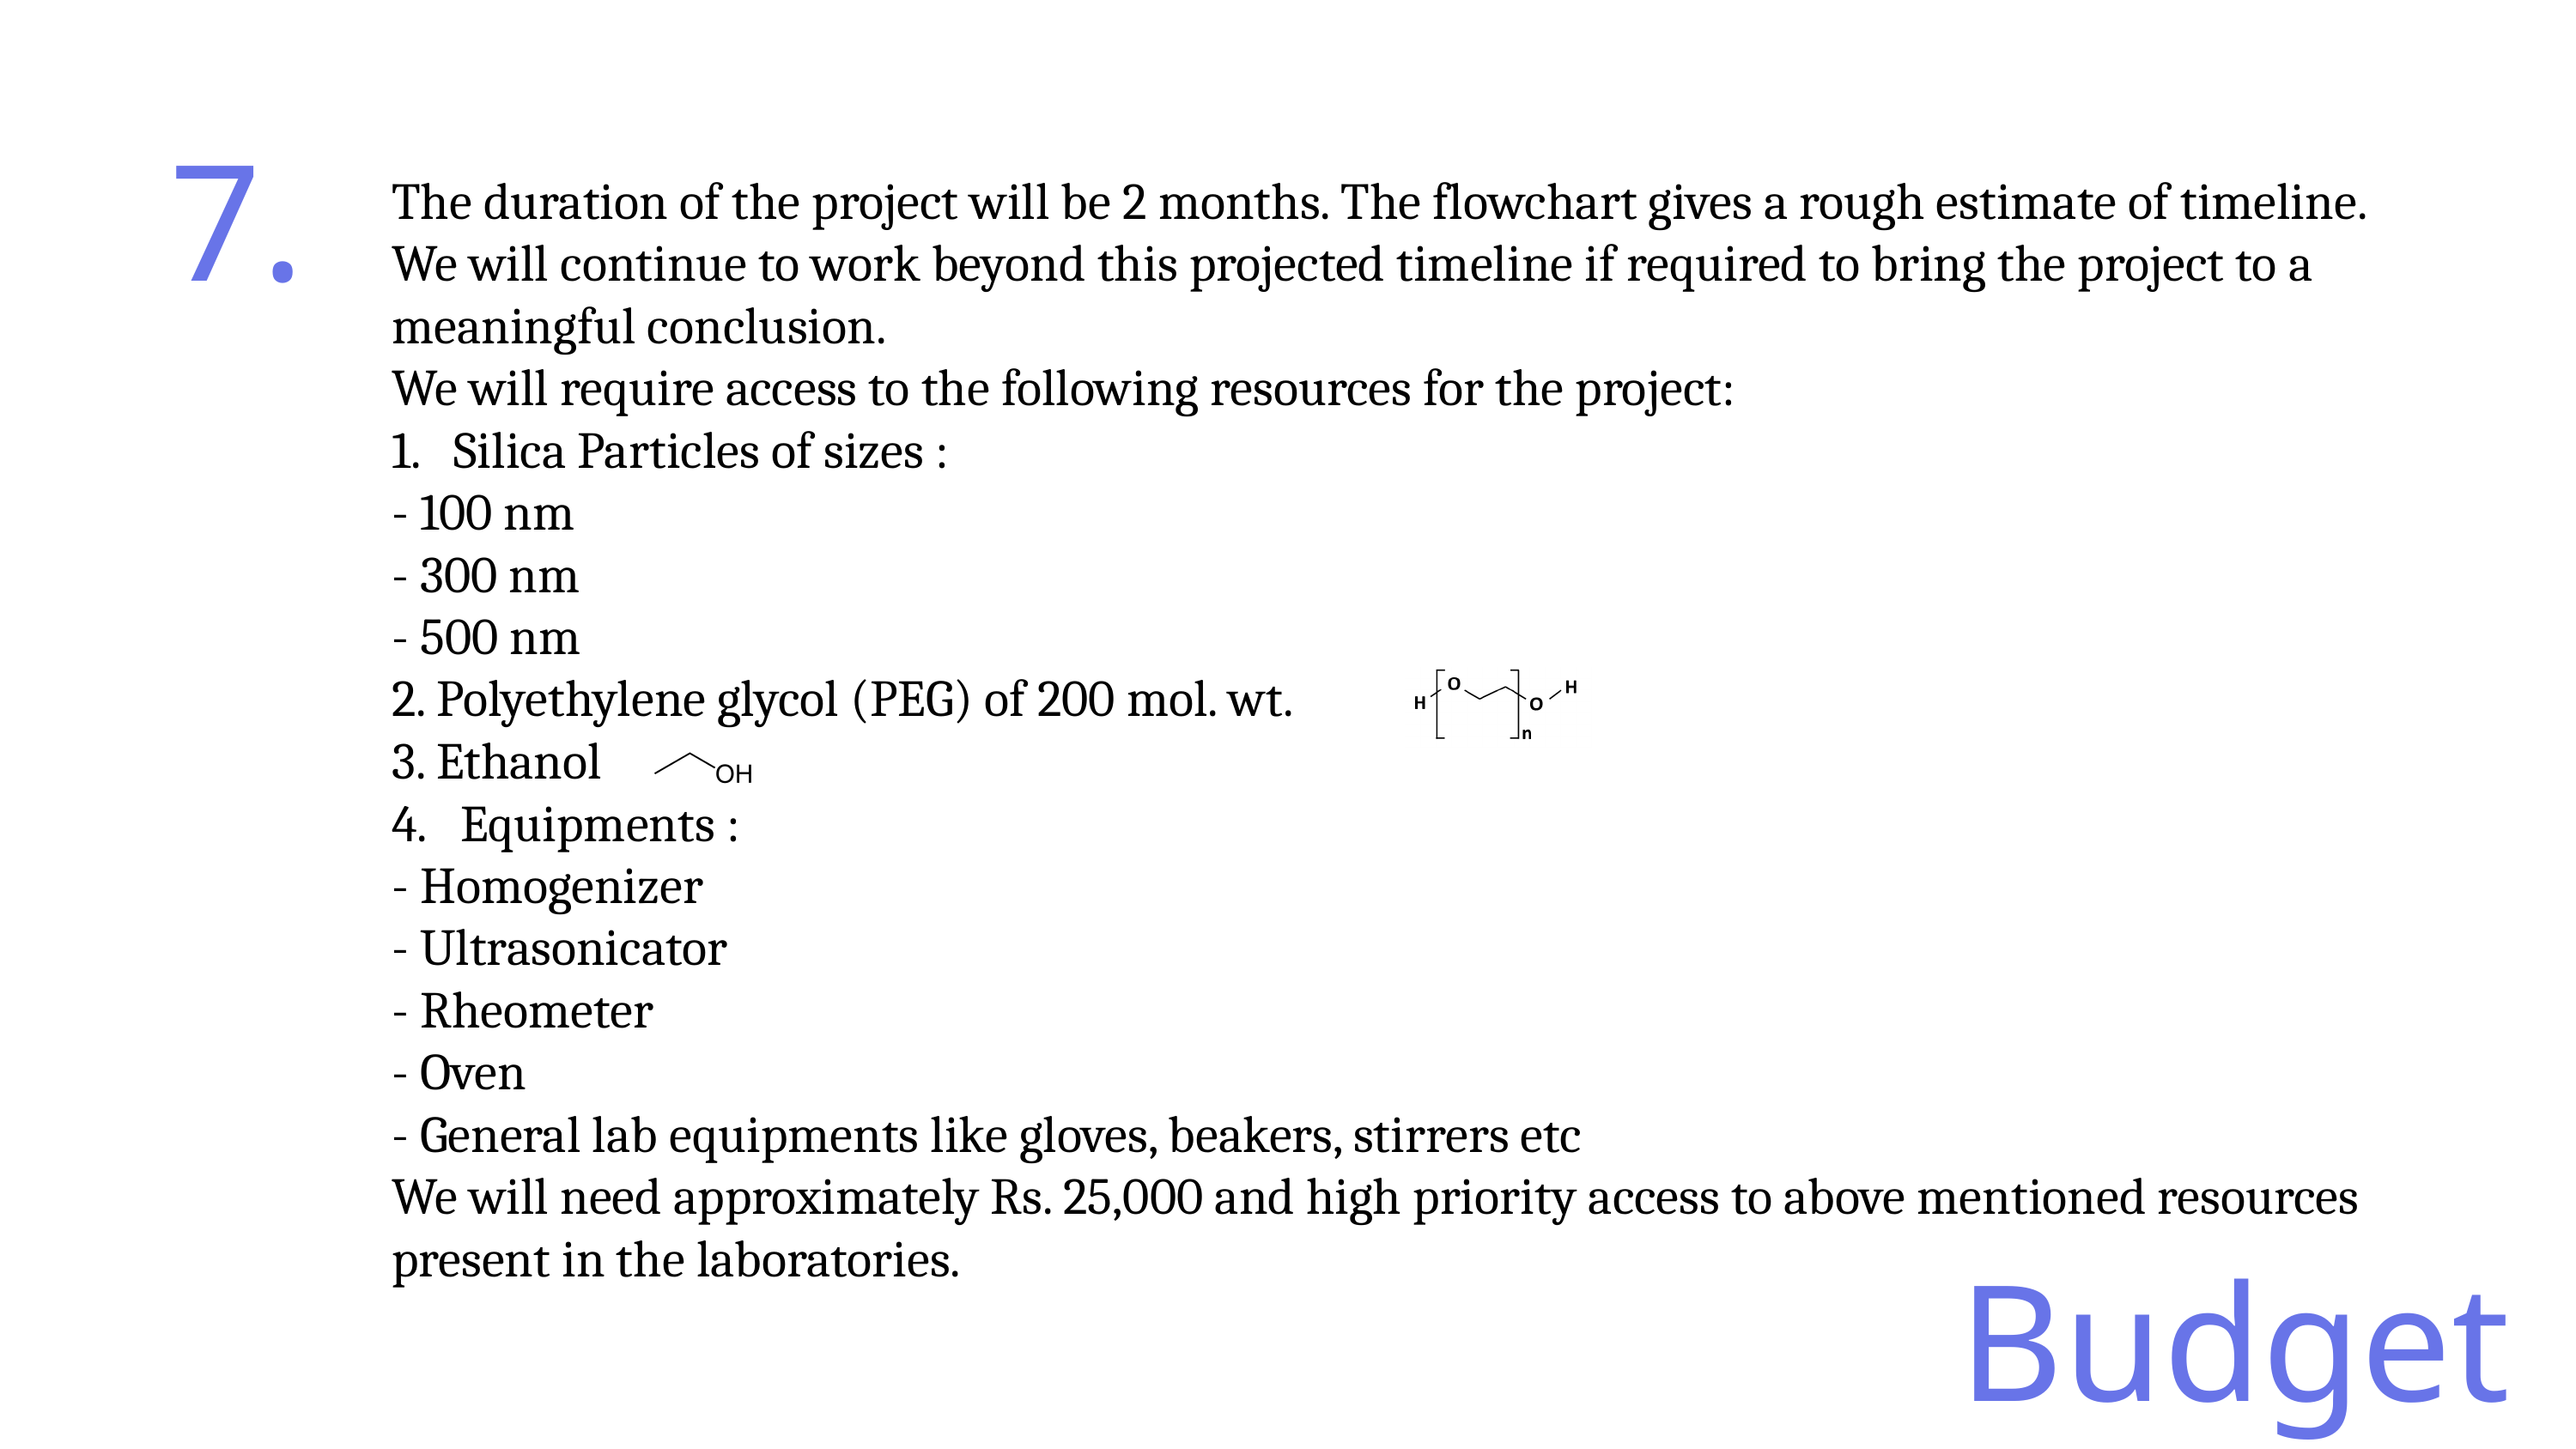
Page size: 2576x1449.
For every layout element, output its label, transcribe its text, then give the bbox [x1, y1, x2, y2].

picture [649, 747, 756, 789]
text_box Budget [1675, 1201, 2511, 1434]
text_box The duration of the project will be 2 months. The flowchart gives a rough estimate of timeline. We will continue to work beyond this projected timeline if required to bring the project to a meaningful conclusion. We will require access to the following resources for the project: 1. Silica Particles of sizes : - 100 nm - 300 nm - 500 nm 2. Polyethylene glycol (PEG) of 200 mol. wt. 3. Ethanol 4. Equipments : - Homogenizer - Ultrasonicator - Rheometer - Oven - General lab equipments like gloves, beakers, stirrers etc We will need approximately Rs. 25,000 and high priority access to above mentioned resources present in the laboratories. [379, 161, 2398, 1294]
picture [1404, 666, 1592, 749]
text_box 7. [49, 42, 426, 314]
